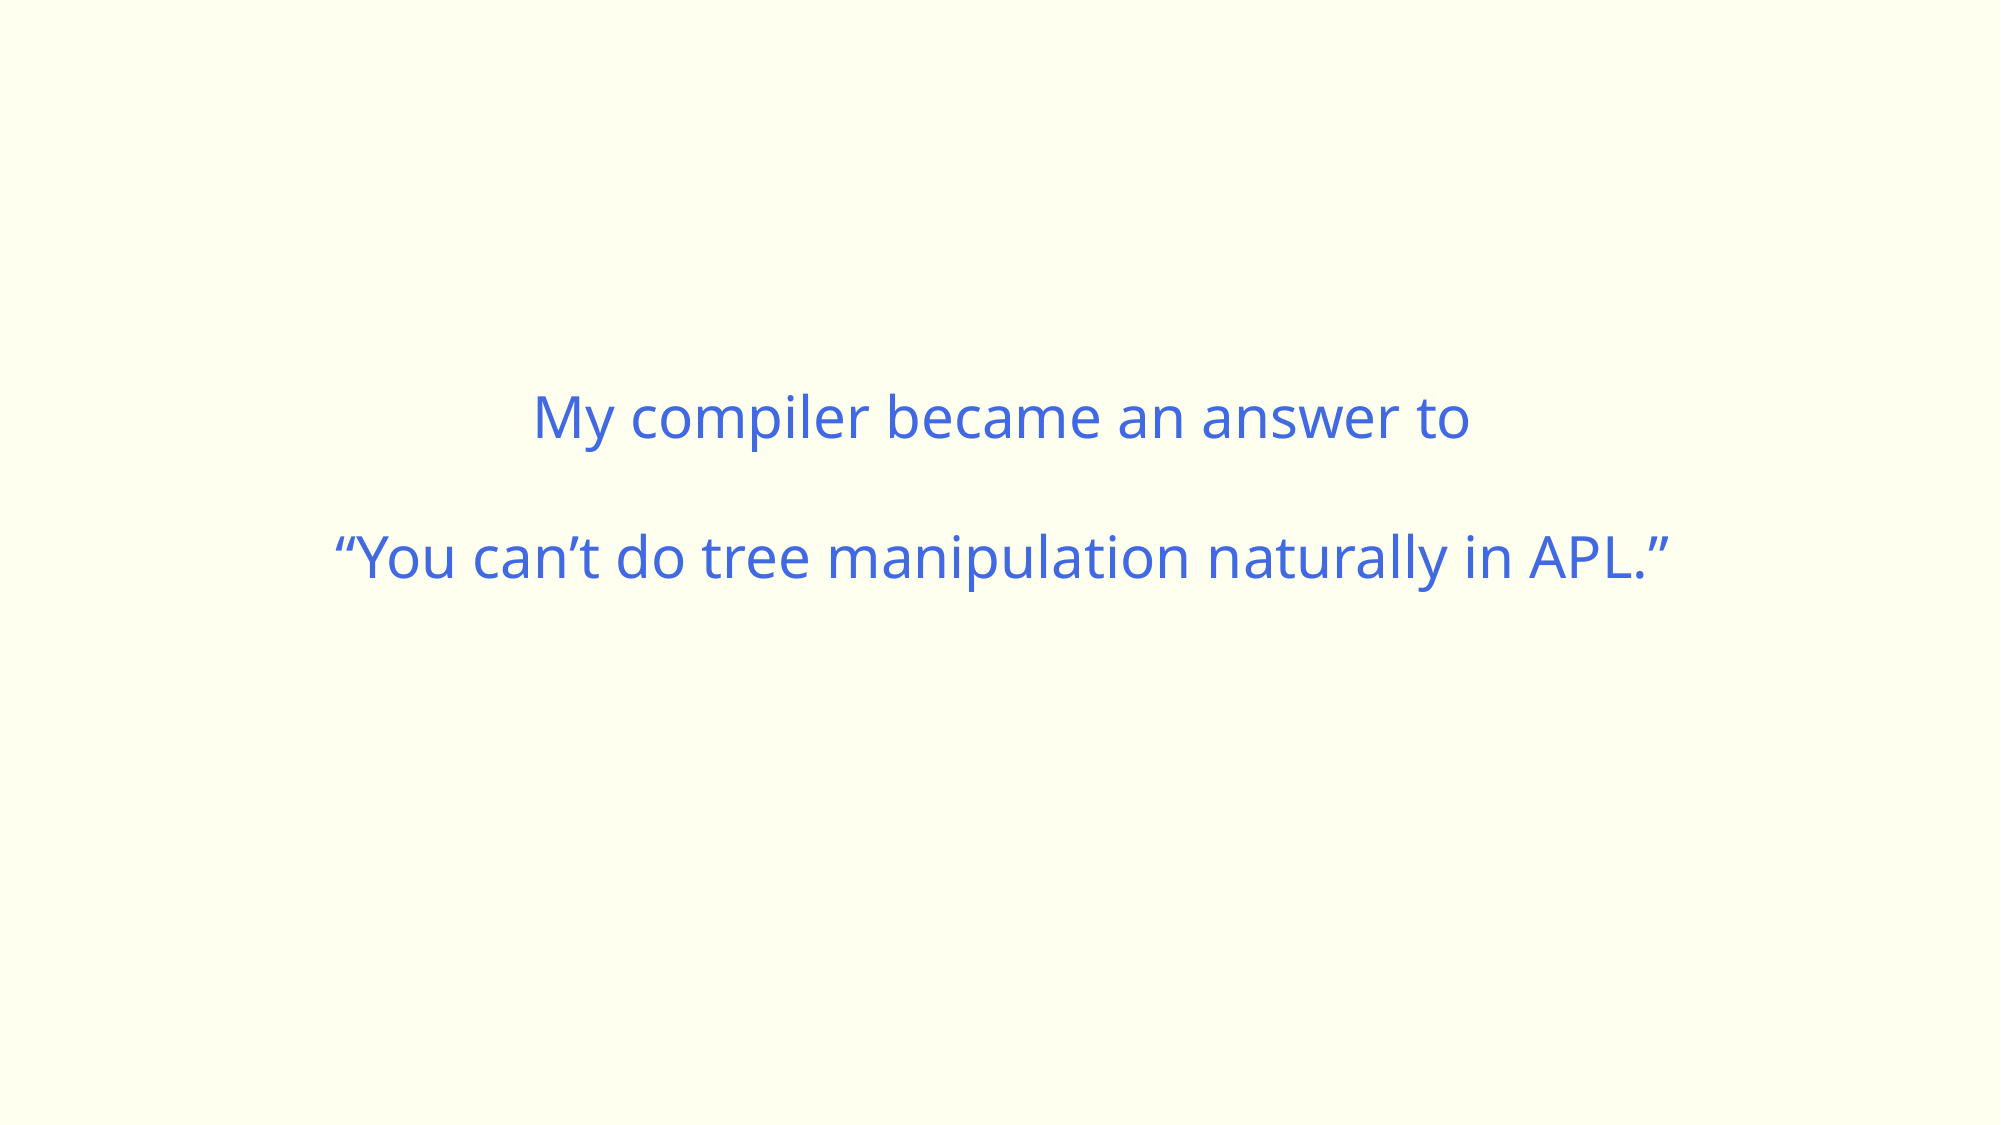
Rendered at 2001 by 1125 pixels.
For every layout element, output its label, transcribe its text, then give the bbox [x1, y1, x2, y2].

list My compiler became an answer to “You can’t do tree manipulation naturally in APL.” [31, 29, 1974, 1020]
